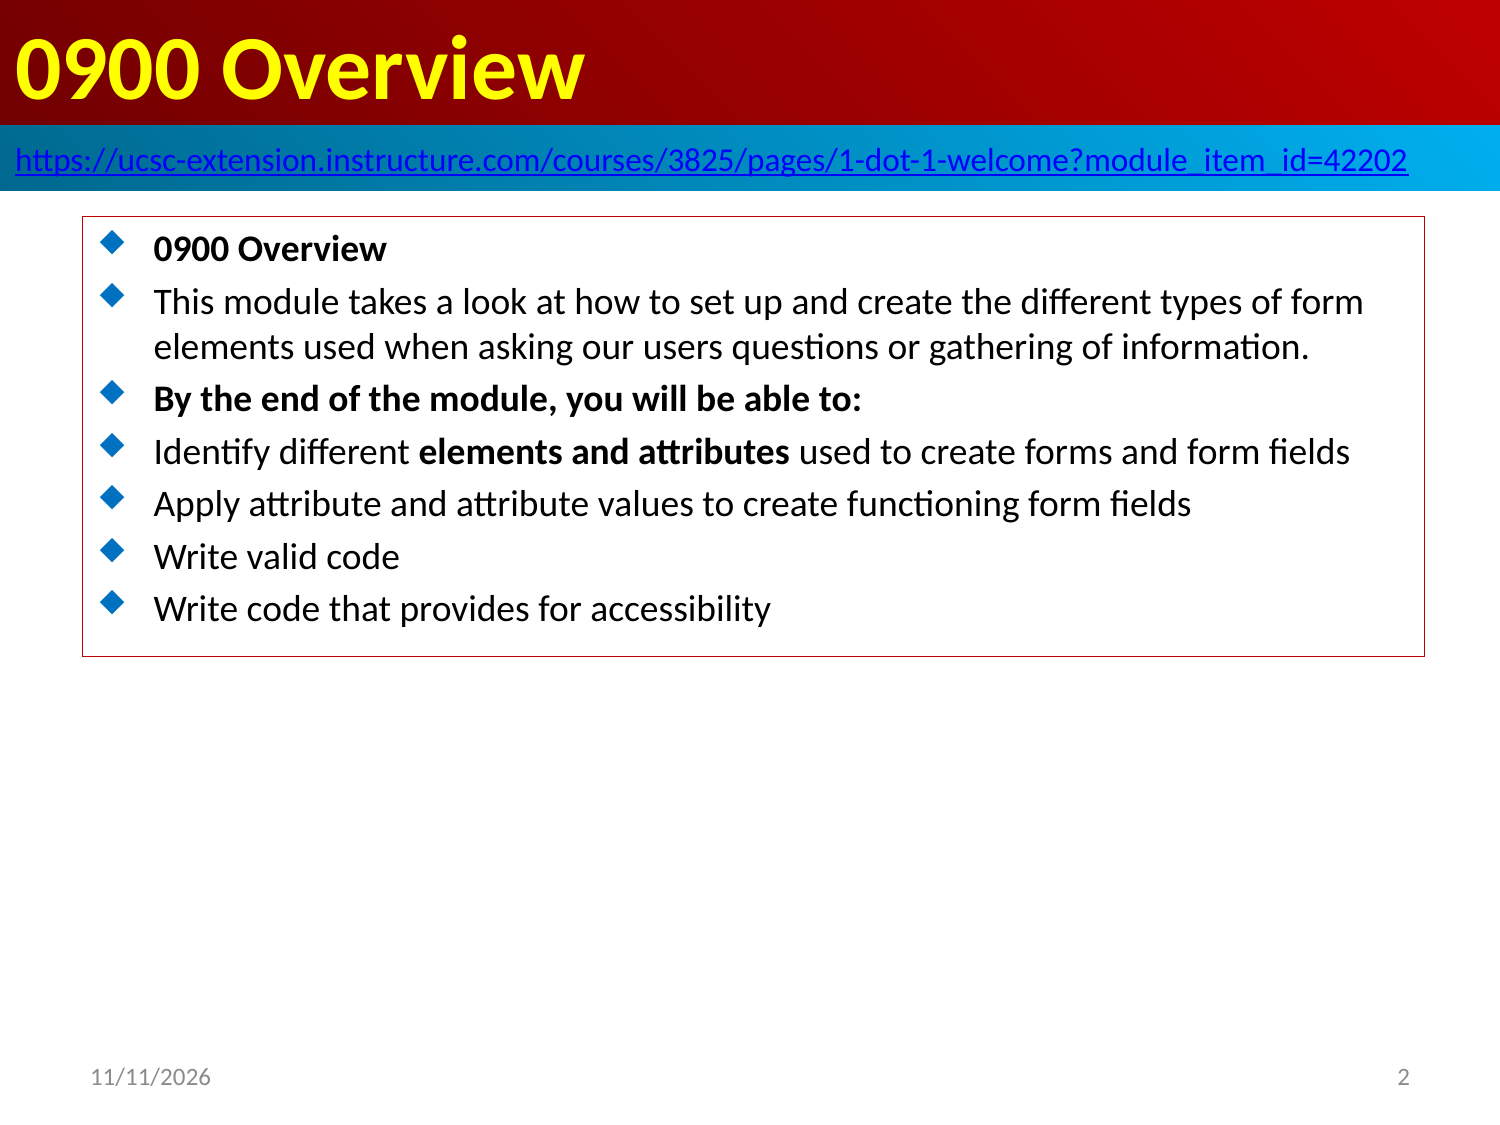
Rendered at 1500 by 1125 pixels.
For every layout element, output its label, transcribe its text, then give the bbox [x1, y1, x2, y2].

text_box https://ucsc-extension.instructure.com/courses/3825/pages/1-dot-1-welcome?module_item_id=42202 [0, 125, 1500, 191]
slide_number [75, 1042, 425, 1109]
slide_number 2 [1074, 1042, 1425, 1109]
subtitle 0900 Overview This module takes a look at how to set up and create the different types of form elements used when asking our users questions or gathering of information. By the end of the module, you will be able to: Identify different elements and attributes used to create forms and form fields Apply attribute and attribute values to create functioning form fields Write valid code Write code that provides for accessibility [82, 216, 1425, 657]
text_box [119, 52, 183, 109]
title 0900 Overview [0, 0, 1500, 125]
